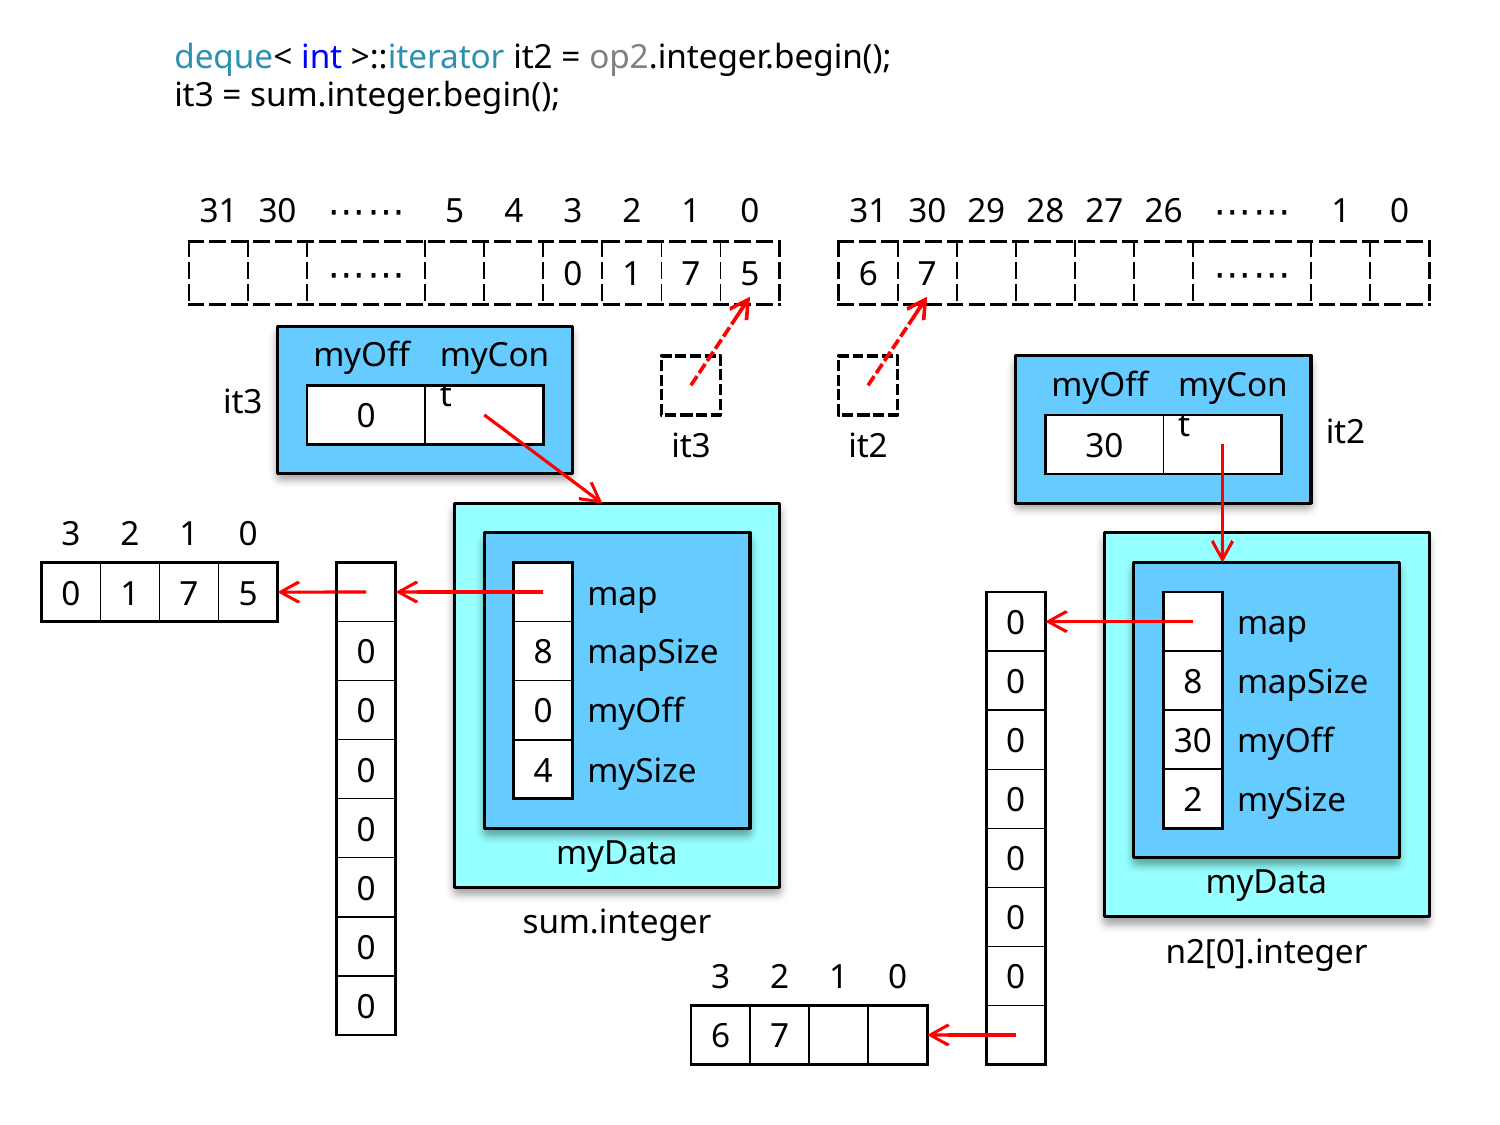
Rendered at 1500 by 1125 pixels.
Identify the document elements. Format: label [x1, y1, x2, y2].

table_cell [988, 888, 1044, 946]
table_cell [988, 770, 1044, 828]
table_header [988, 593, 1044, 650]
table_cell [515, 741, 571, 797]
table_cell [988, 711, 1044, 769]
table_header [1224, 592, 1400, 651]
table_header [839, 179, 1429, 242]
text_box [631, 296, 751, 474]
table_header [338, 564, 394, 621]
table_cell [1165, 711, 1221, 768]
table_header [574, 563, 750, 622]
table_cell [338, 918, 394, 975]
table_cell [574, 622, 750, 799]
list [159, 31, 1164, 120]
text_box [279, 580, 335, 604]
table_header [426, 387, 542, 443]
table_cell [839, 242, 1429, 304]
table_header [1164, 416, 1280, 473]
table_cell [988, 947, 1044, 1005]
table_cell [338, 622, 394, 680]
table_cell [1165, 770, 1221, 827]
table_header [1047, 416, 1163, 473]
table_cell [515, 622, 571, 680]
table_cell [751, 1007, 808, 1063]
text_box [808, 296, 928, 474]
table_cell [160, 564, 218, 620]
table_cell [189, 242, 780, 304]
text_box [927, 1023, 1016, 1047]
table_cell [338, 977, 394, 1034]
table_cell [988, 652, 1044, 709]
table_cell [692, 1007, 749, 1063]
table_cell [219, 564, 276, 620]
table_header [41, 503, 278, 561]
table_cell [338, 740, 394, 798]
table_cell [515, 681, 571, 739]
table_cell [810, 1007, 867, 1063]
table_cell [338, 858, 394, 916]
table_cell [338, 799, 394, 857]
table_cell [988, 1006, 1044, 1063]
table_cell [988, 829, 1044, 887]
text_box [188, 326, 780, 947]
table_header [1165, 593, 1221, 650]
table_header [515, 564, 571, 621]
table_header [308, 387, 424, 443]
table_cell [338, 681, 394, 739]
table_cell [43, 564, 100, 620]
table_cell [1165, 652, 1221, 709]
table_header [691, 946, 927, 1004]
table_header [189, 179, 780, 242]
text_box [1015, 355, 1430, 976]
table_cell [1224, 651, 1400, 828]
table_cell [869, 1007, 926, 1063]
table_cell [101, 564, 159, 620]
